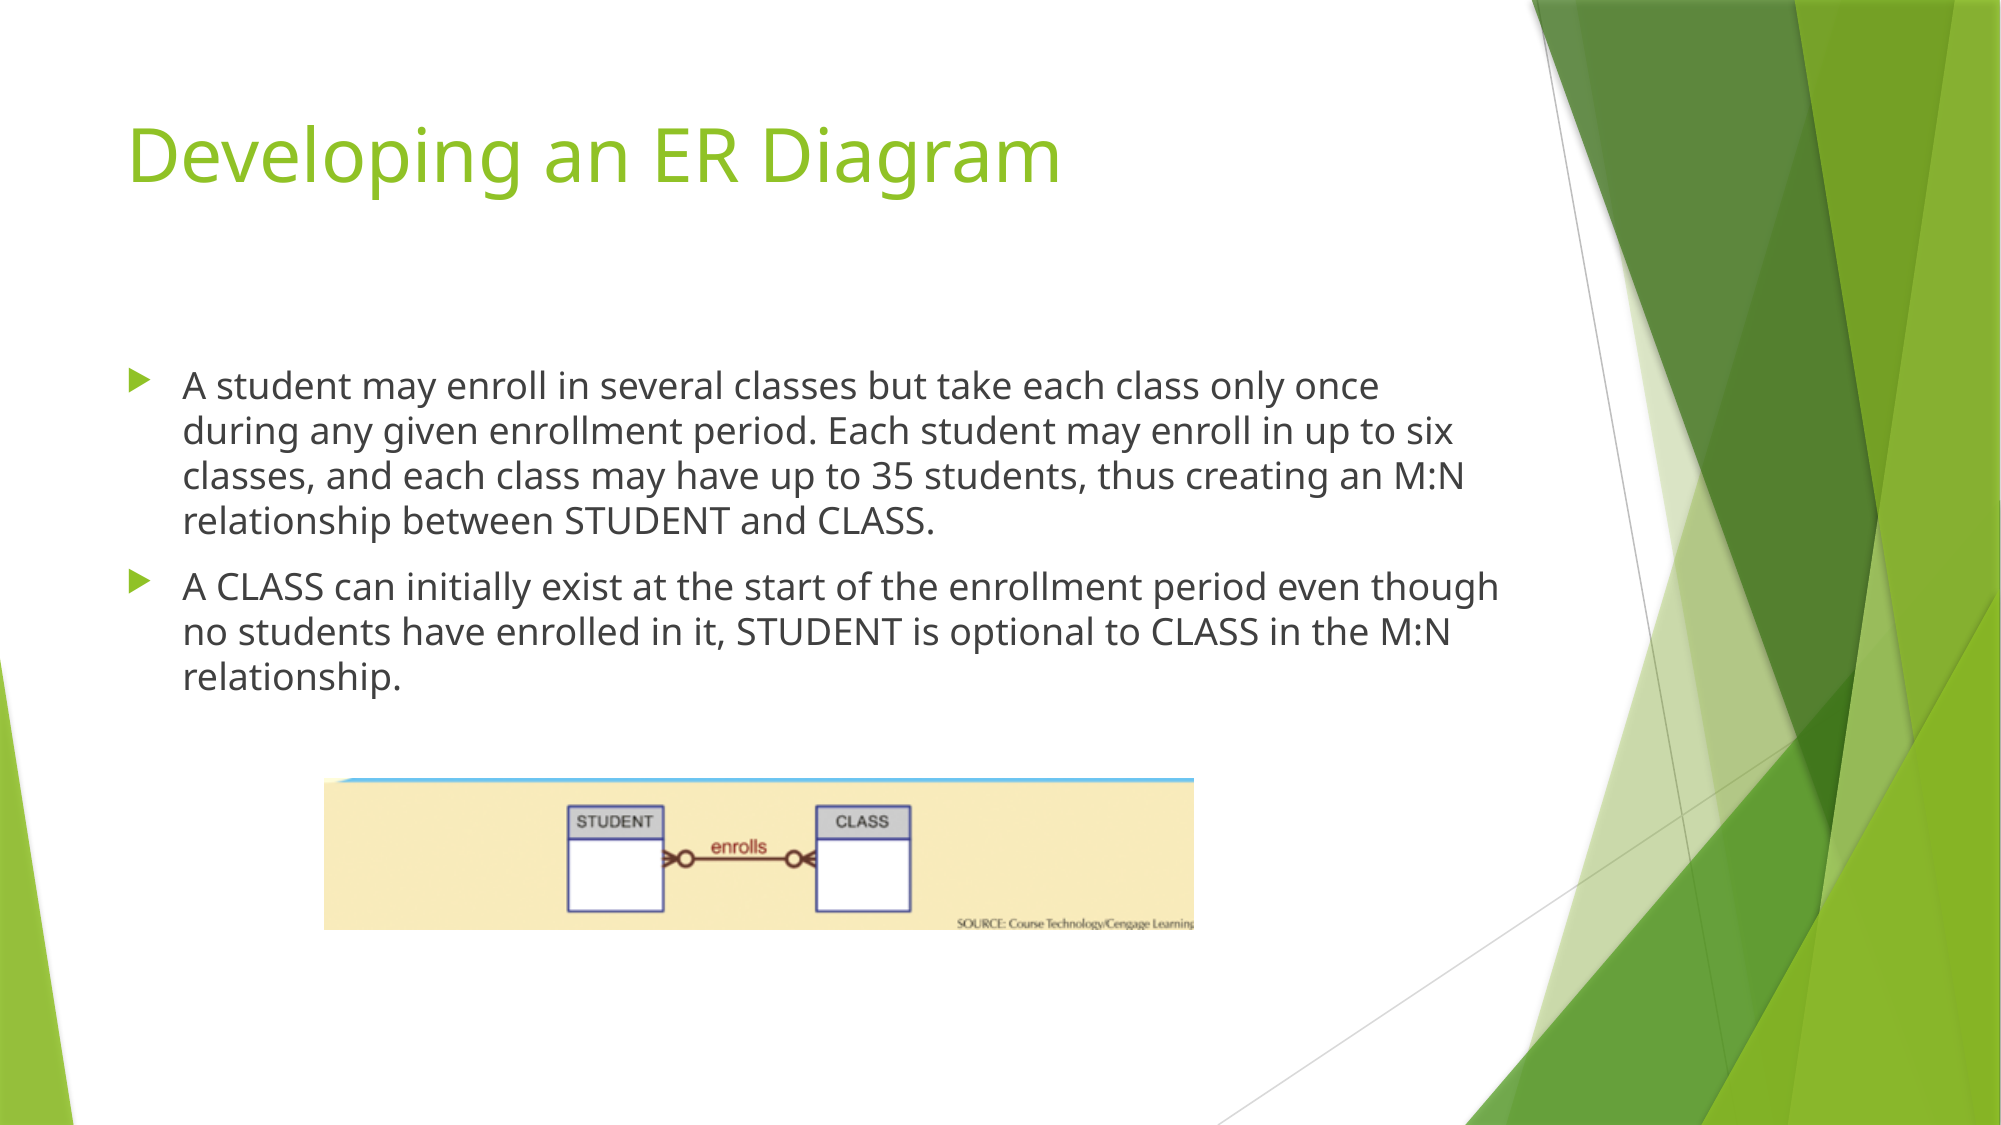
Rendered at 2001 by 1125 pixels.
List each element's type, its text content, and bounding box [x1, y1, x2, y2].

title Developing an ER Diagram [111, 99, 1522, 317]
list A student may enroll in several classes but take each class only once during any given enrollment period. Each student may enroll in up to six classes, and each class may have up to 35 students, thus creating an M:N relationship between STUDENT and CLASS. A CLASS can initially exist at the start of the enrollment period even though no students have enrolled in it, STUDENT is optional to CLASS in the M:N relationship. [111, 354, 1522, 992]
picture [324, 777, 1195, 931]
